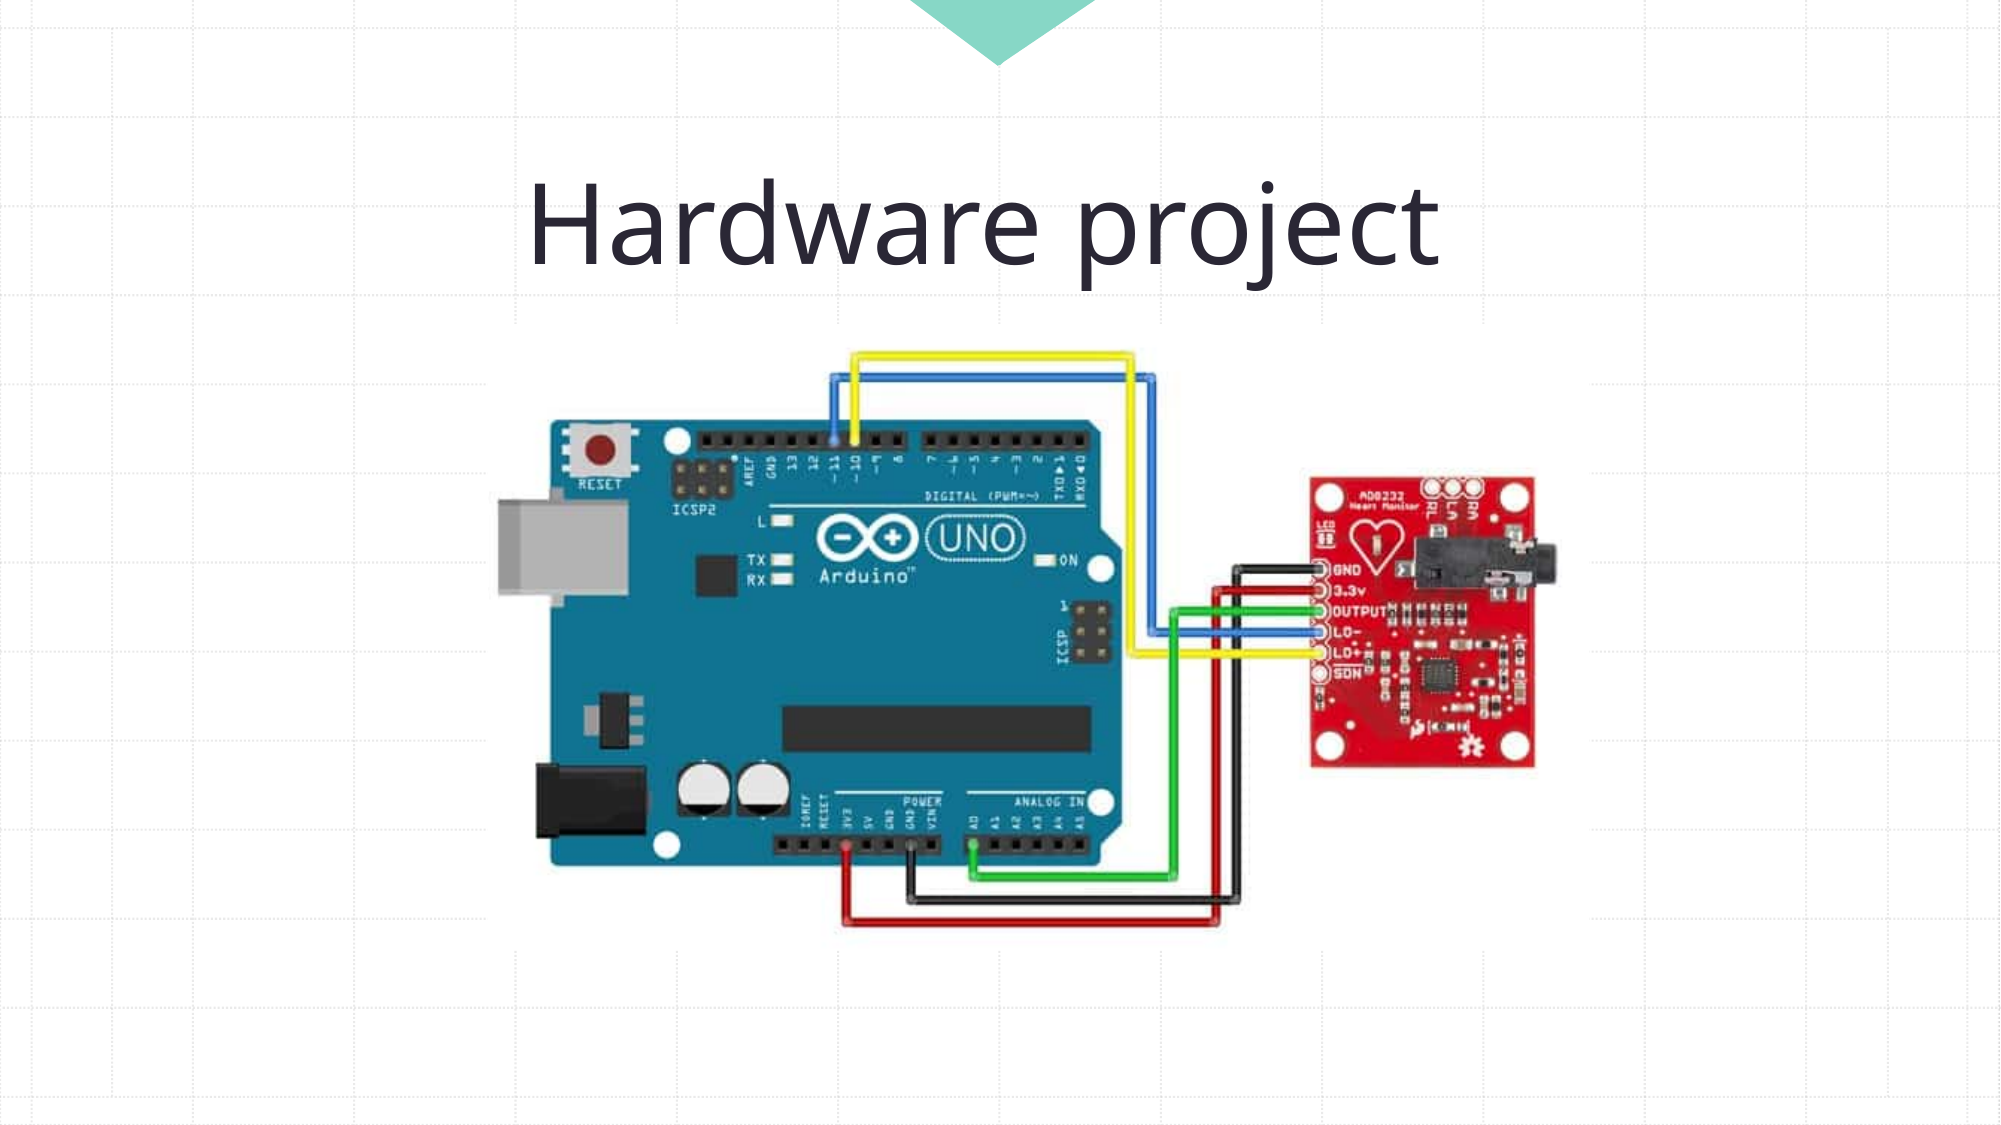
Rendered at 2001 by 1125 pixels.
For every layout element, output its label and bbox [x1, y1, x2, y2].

picture [488, 324, 1589, 950]
text_box [0, 0, 2000, 1125]
